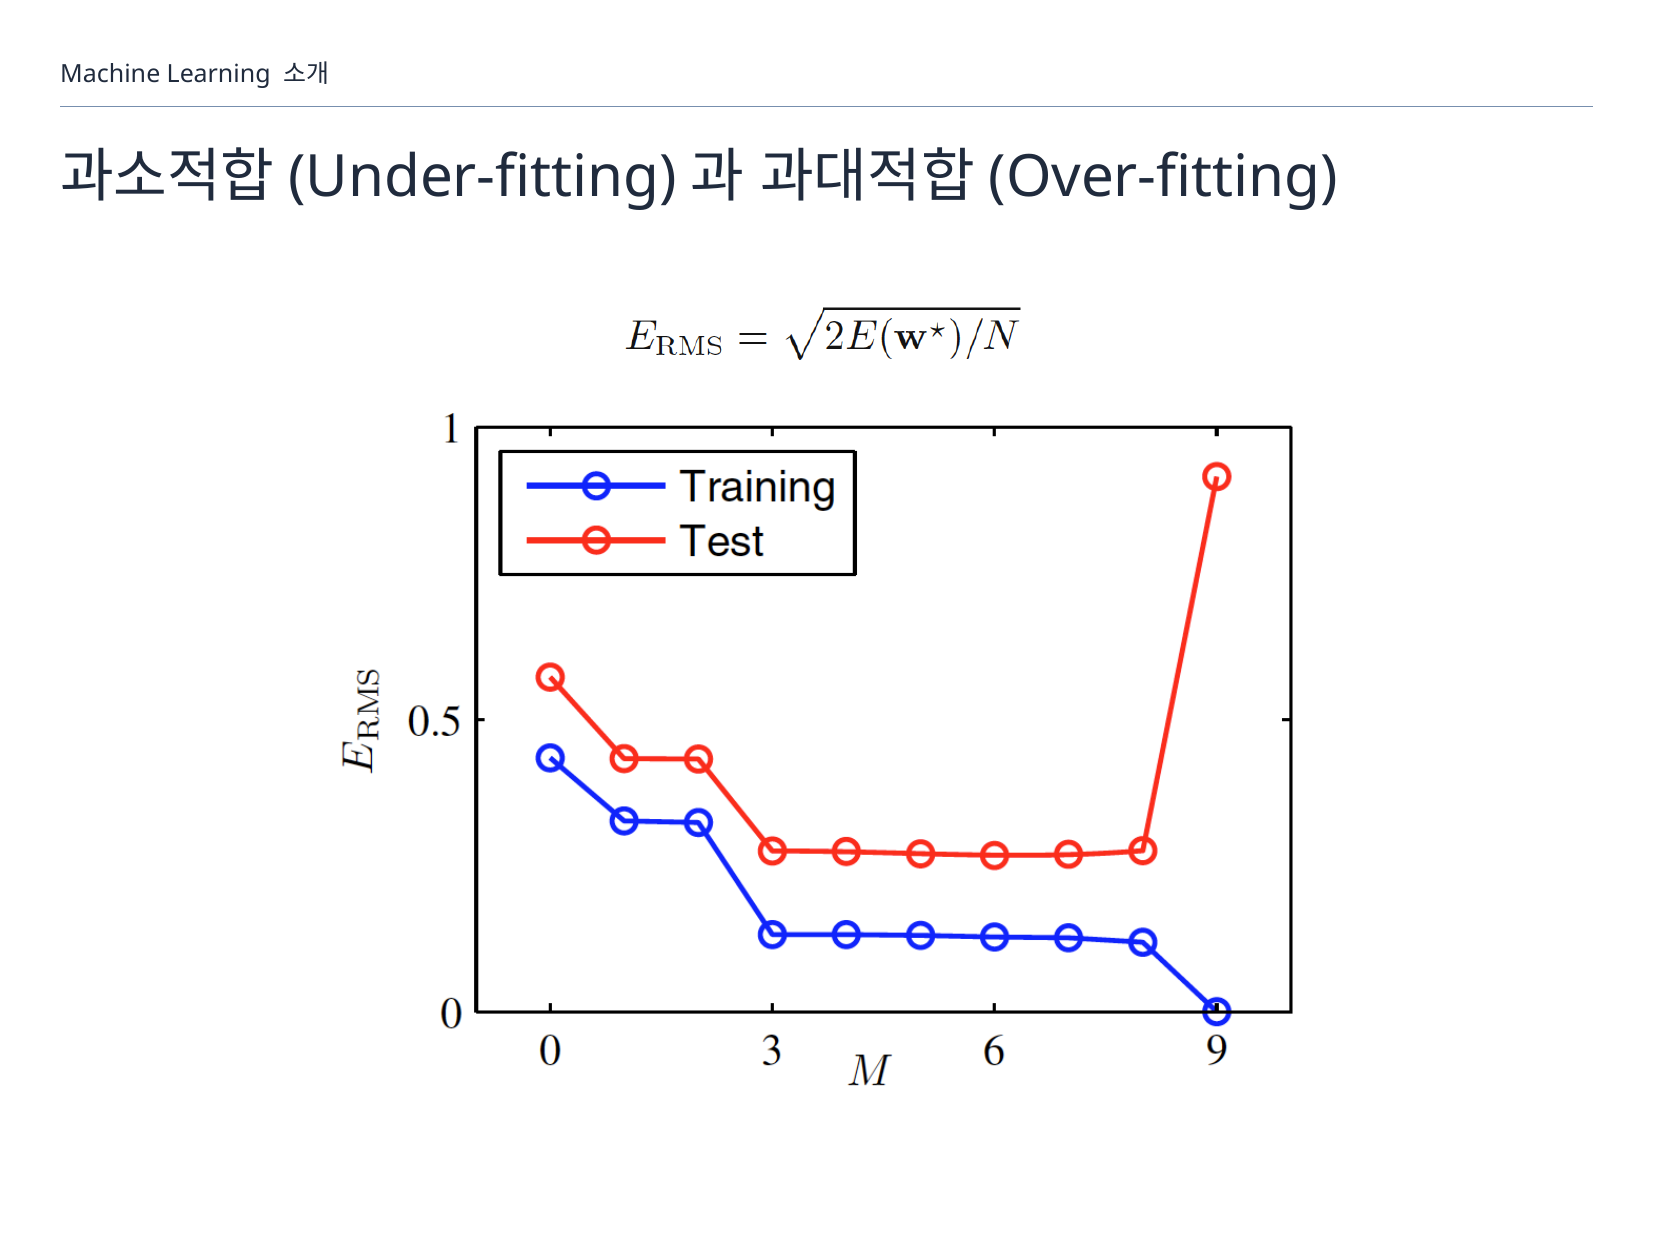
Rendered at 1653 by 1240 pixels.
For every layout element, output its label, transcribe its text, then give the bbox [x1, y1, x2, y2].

title 과소적합(Under-fitting)과 과대적합(Over-fitting) [59, 145, 1594, 219]
picture [330, 391, 1322, 1103]
picture [612, 287, 1040, 379]
list Machine Learning 소개 [59, 55, 1427, 93]
